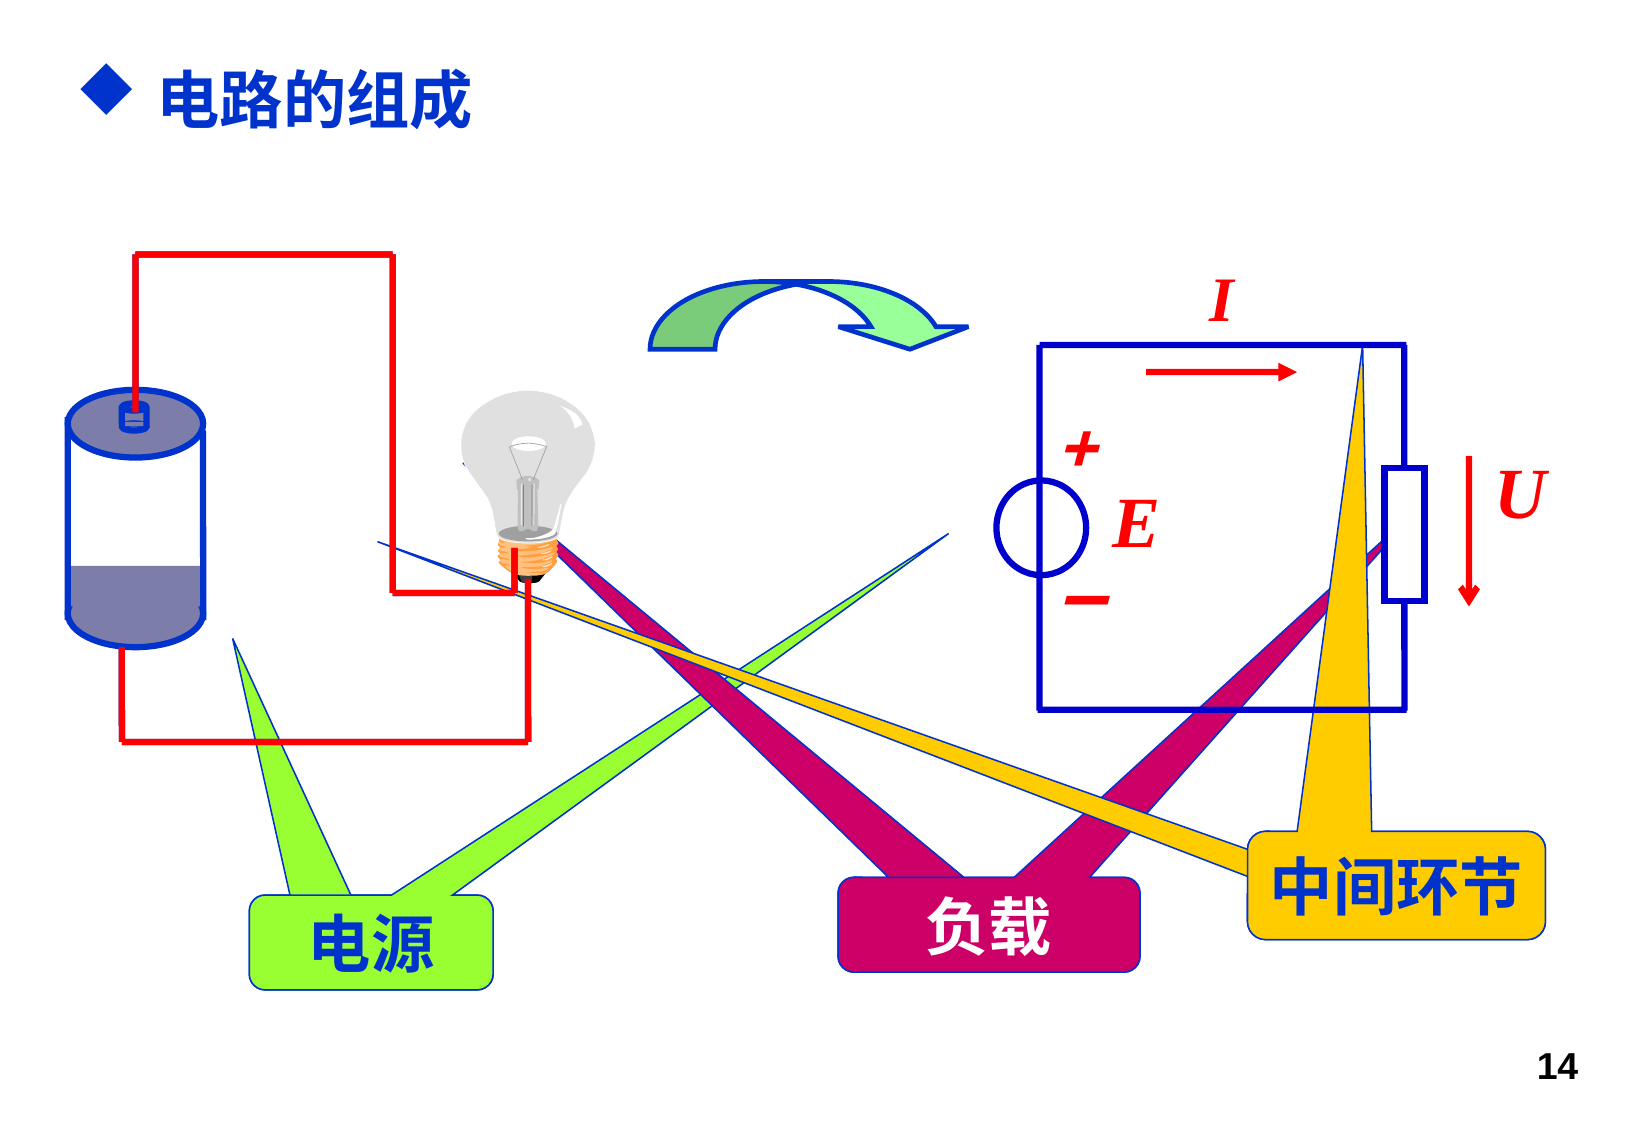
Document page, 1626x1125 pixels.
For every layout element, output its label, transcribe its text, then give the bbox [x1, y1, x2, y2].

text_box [121, 579, 529, 743]
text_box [249, 894, 494, 991]
text_box 4）求解未知电压U [651, 281, 793, 349]
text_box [67, 389, 130, 648]
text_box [996, 344, 1425, 711]
text_box [650, 281, 969, 350]
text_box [135, 254, 515, 577]
text_box 电路的组成 [60, 52, 590, 144]
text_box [519, 389, 597, 584]
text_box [1247, 831, 1546, 940]
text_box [1042, 250, 1563, 615]
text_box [837, 877, 1141, 973]
